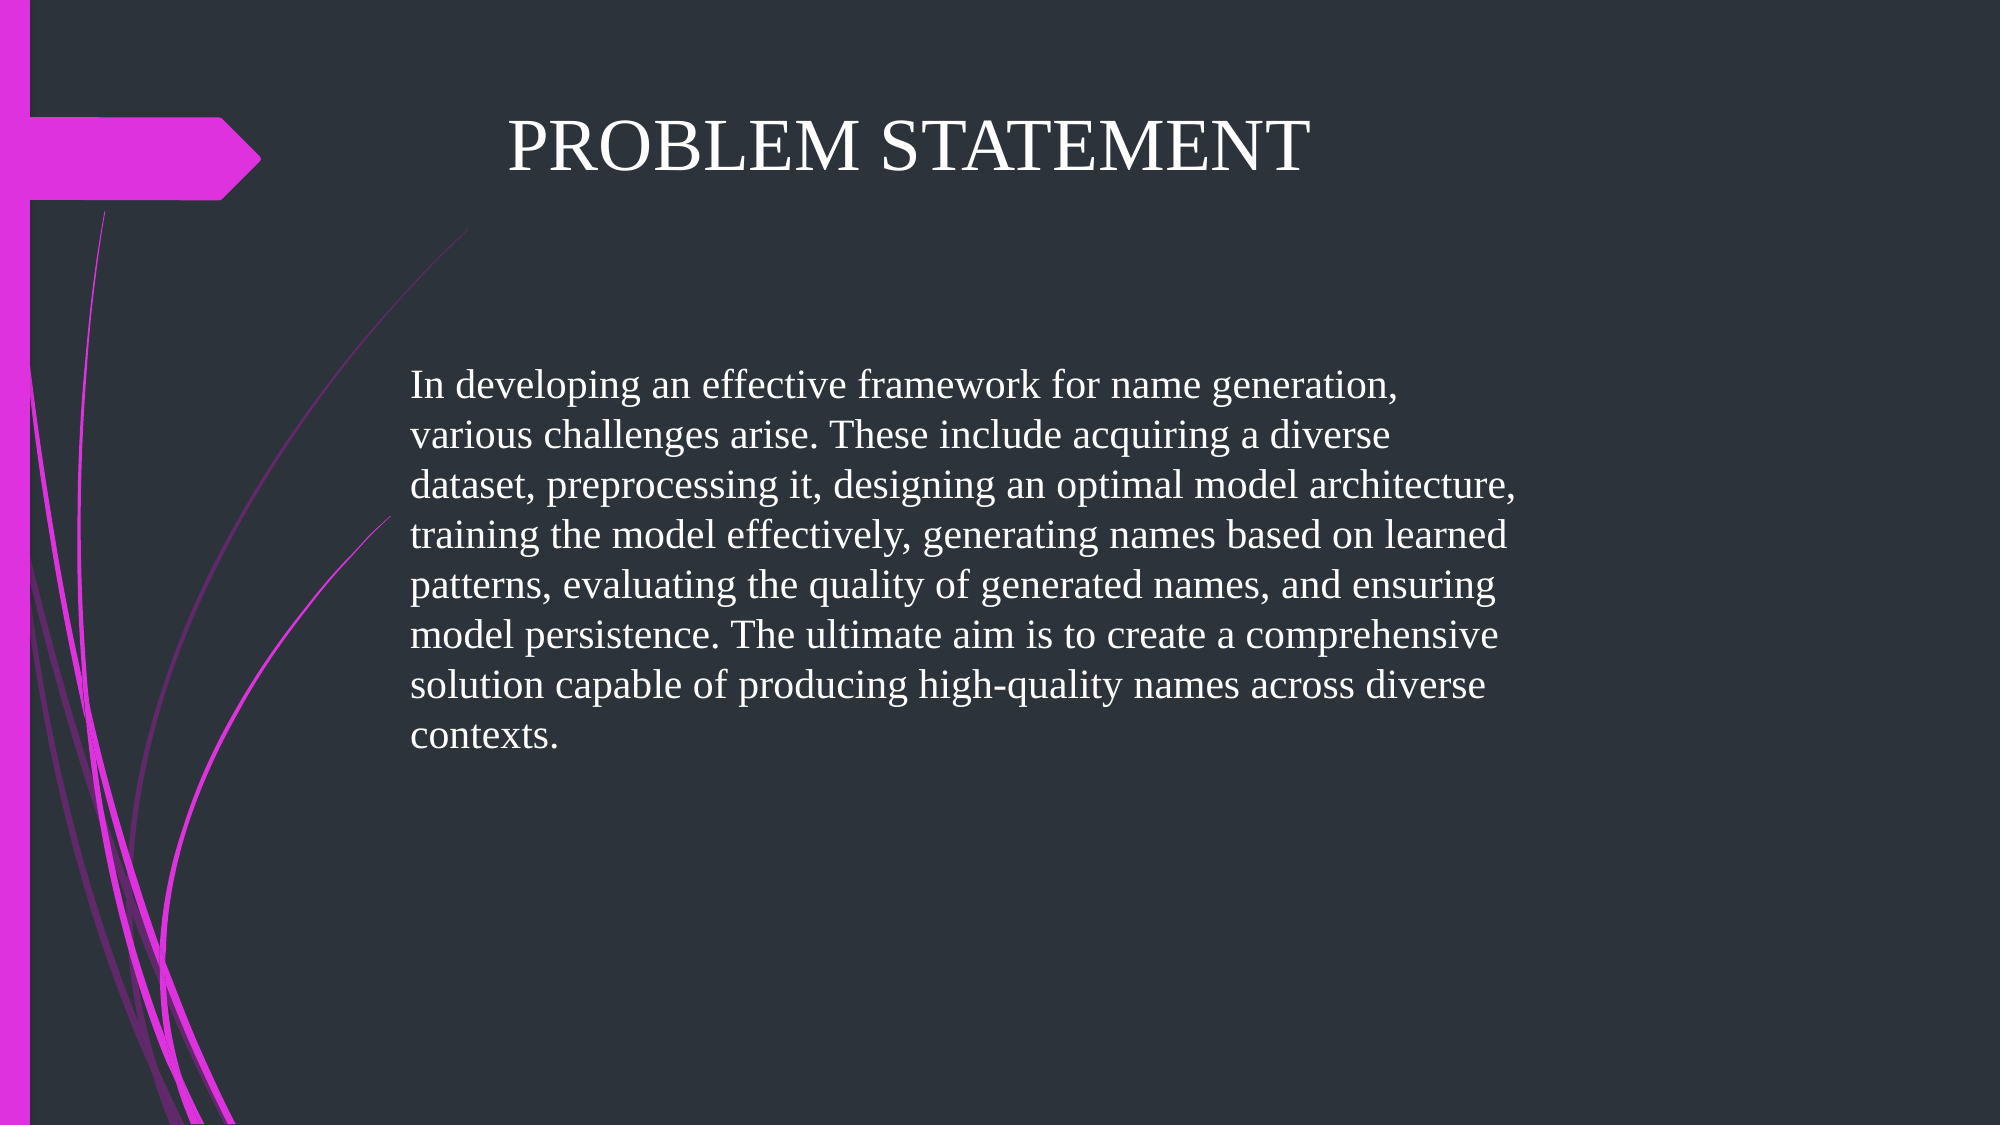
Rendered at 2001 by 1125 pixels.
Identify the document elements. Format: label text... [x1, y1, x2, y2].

title PROBLEM STATEMENT [492, 87, 1954, 211]
text_box In developing an effective framework for name generation, various challenges arise. These include acquiring a diverse dataset, preprocessing it, designing an optimal model architecture, training the model effectively, generating names based on learned patterns, evaluating the quality of generated names, and ensuring model persistence. The ultimate aim is to create a comprehensive solution capable of producing high-quality names across diverse contexts. [395, 348, 1535, 764]
